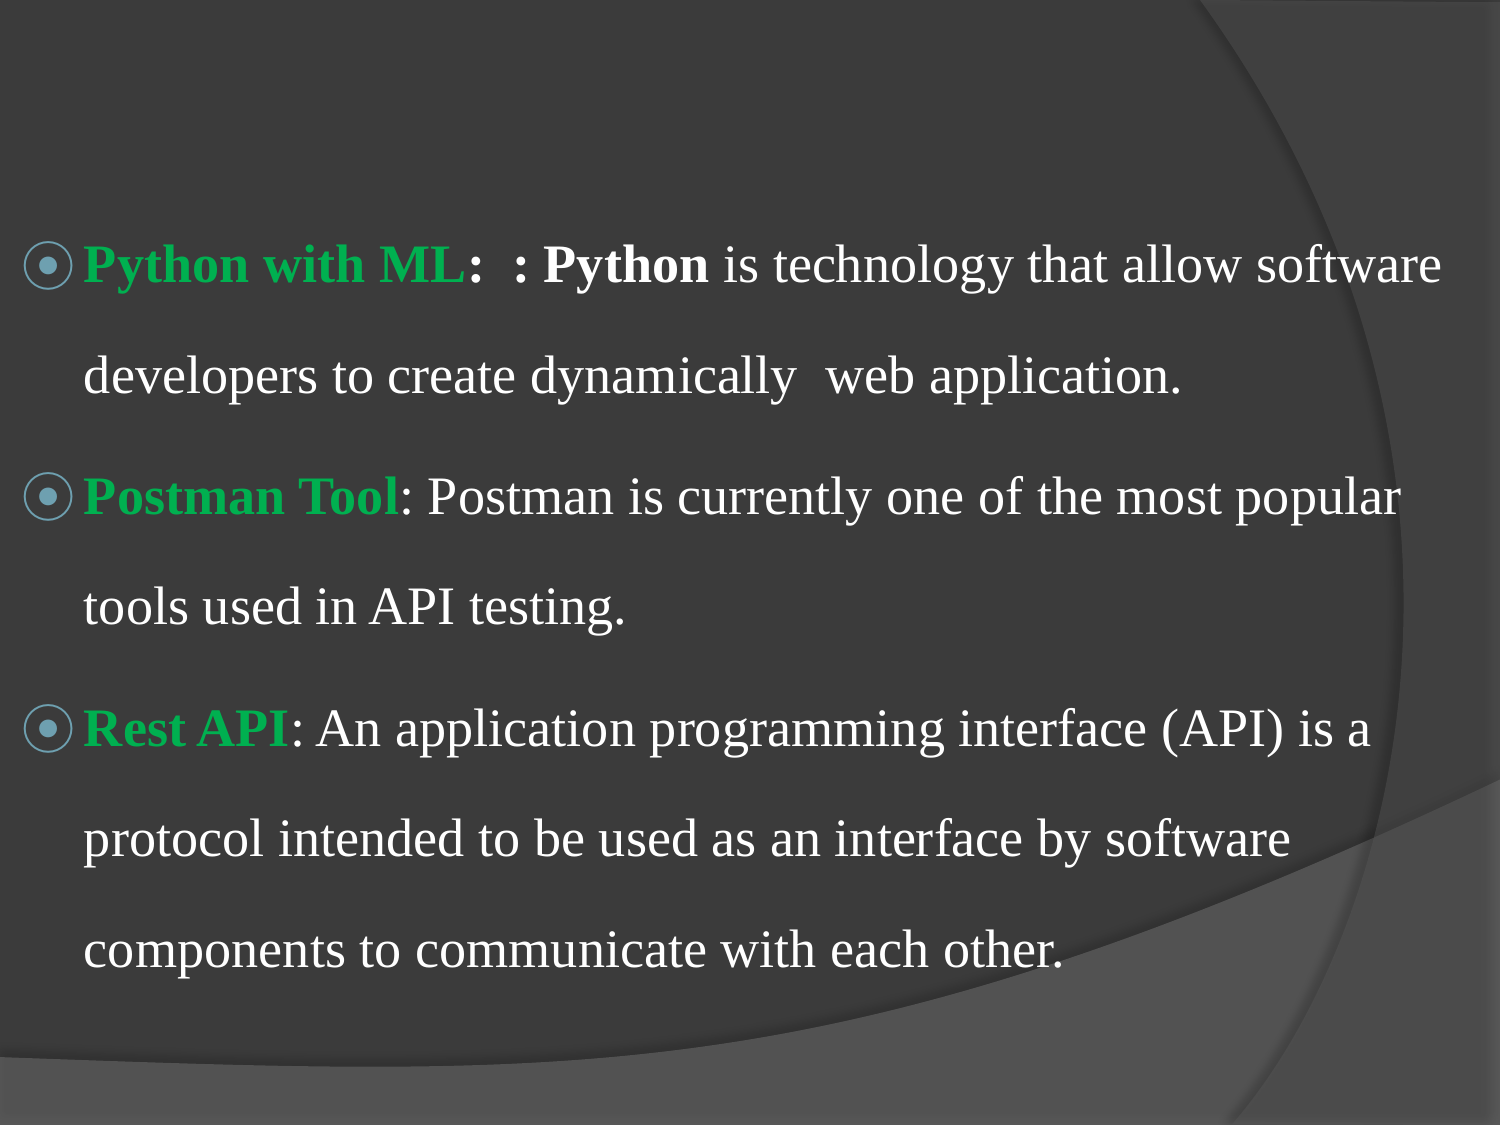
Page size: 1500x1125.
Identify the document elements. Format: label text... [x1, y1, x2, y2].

list Python with ML: : Python is technology that allow software developers to create dynamically web application. Postman Tool: Postman is currently one of the most popular tools used in API testing. Rest API: An application programming interface (API) is a protocol intended to be used as an interface by software components to communicate with each other. [0, 175, 1500, 1032]
